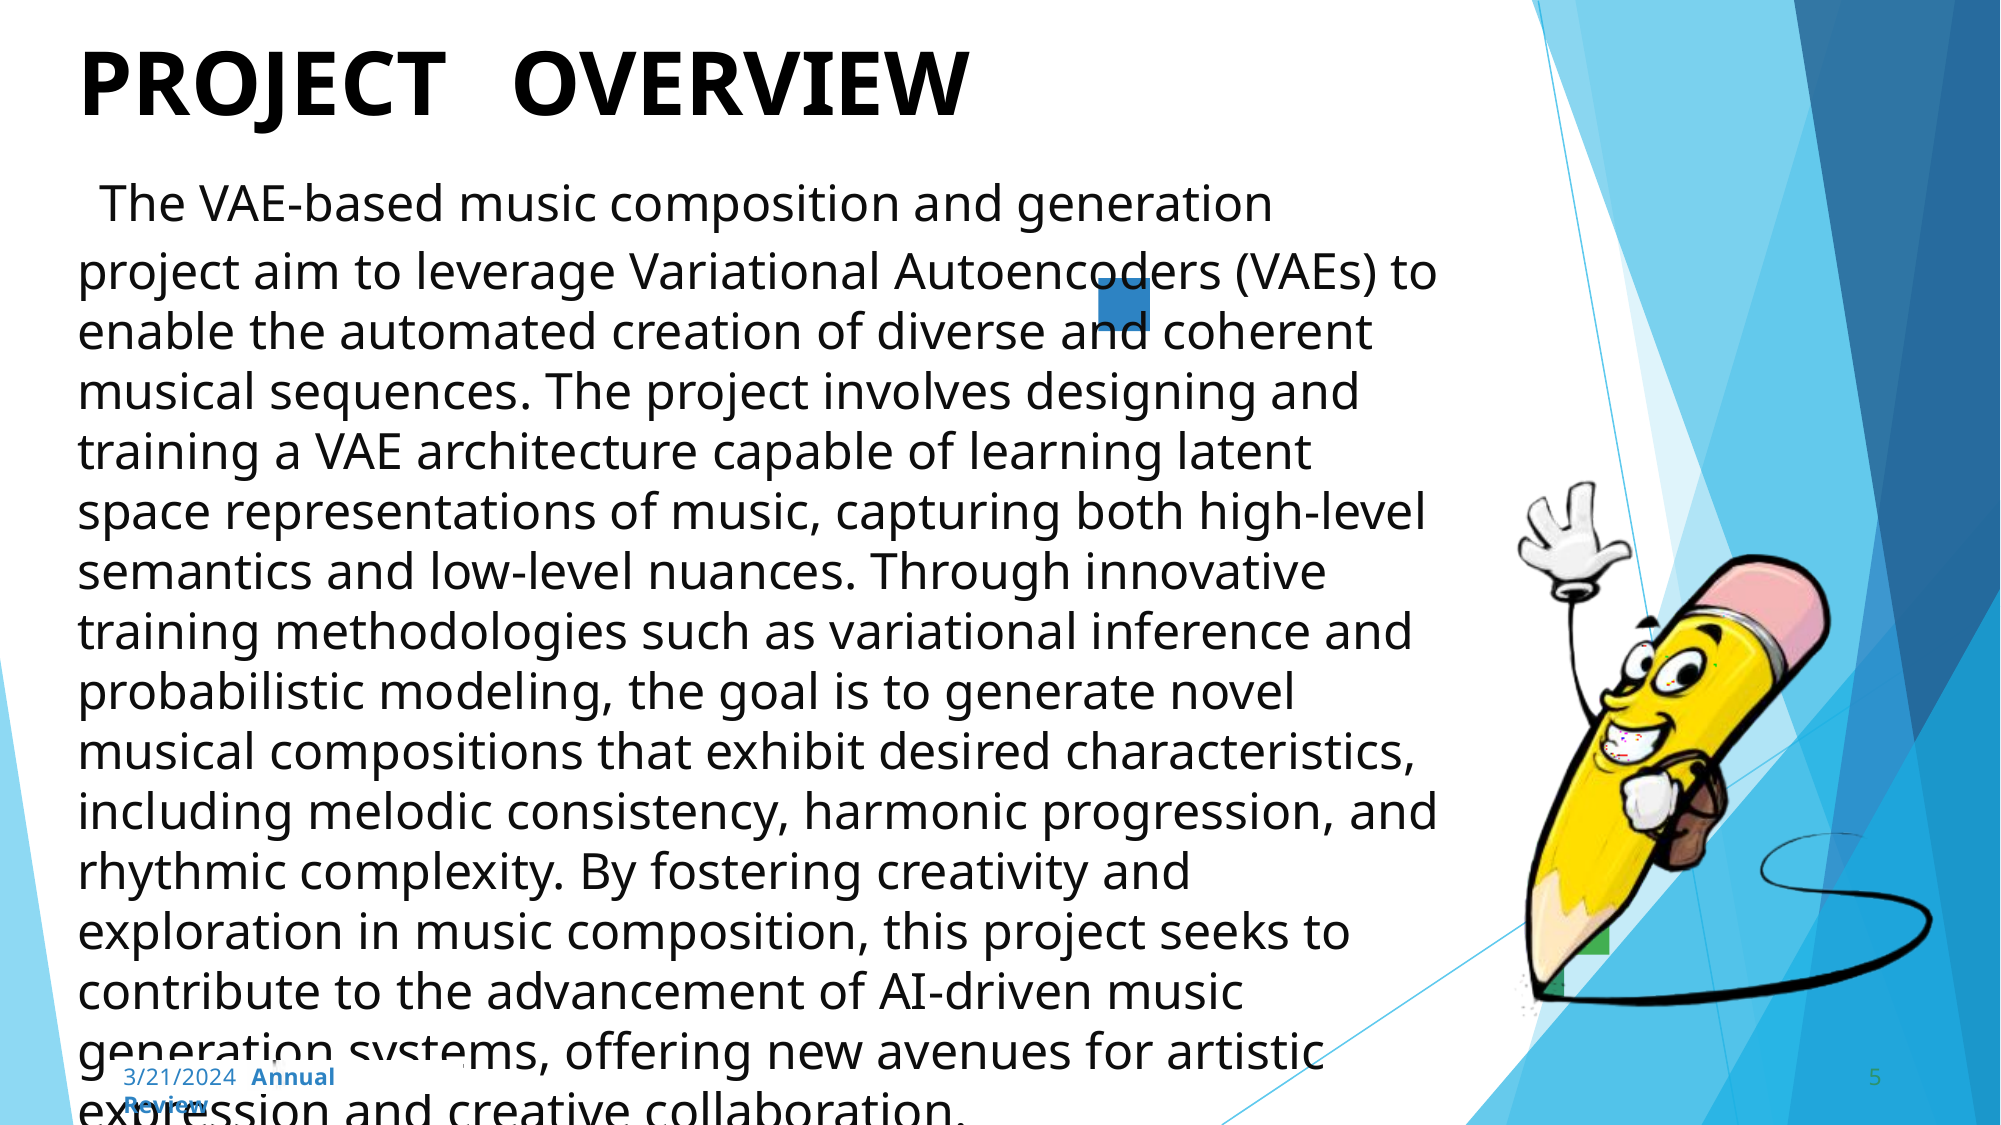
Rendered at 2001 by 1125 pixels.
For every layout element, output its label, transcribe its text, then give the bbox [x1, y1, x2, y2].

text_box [1420, 434, 2000, 1060]
text_box 3/21/2024 Annual Review [121, 1103, 417, 1118]
title PROJECT OVERVIEW The VAE-based music composition and generation project aim to leverage Variational Autoencoders (VAEs) to enable the automated creation of diverse and coherent musical sequences. The project involves designing and training a VAE architecture capable of learning latent space representations of music, capturing both high-level semantics and low-level nuances. Through innovative training methodologies such as variational inference and probabilistic modeling, the goal is to generate novel musical compositions that exhibit desired characteristics, including melodic consistency, harmonic progression, and rhythmic complexity. By fostering creativity and exploration in music composition, this project seeks to contribute to the advancement of AI-driven music generation systems, offering new avenues for artistic expression and creative collaboration. [75, 24, 1450, 1125]
picture [110, 1060, 463, 1094]
slide_number 5 [1862, 1068, 1888, 1125]
